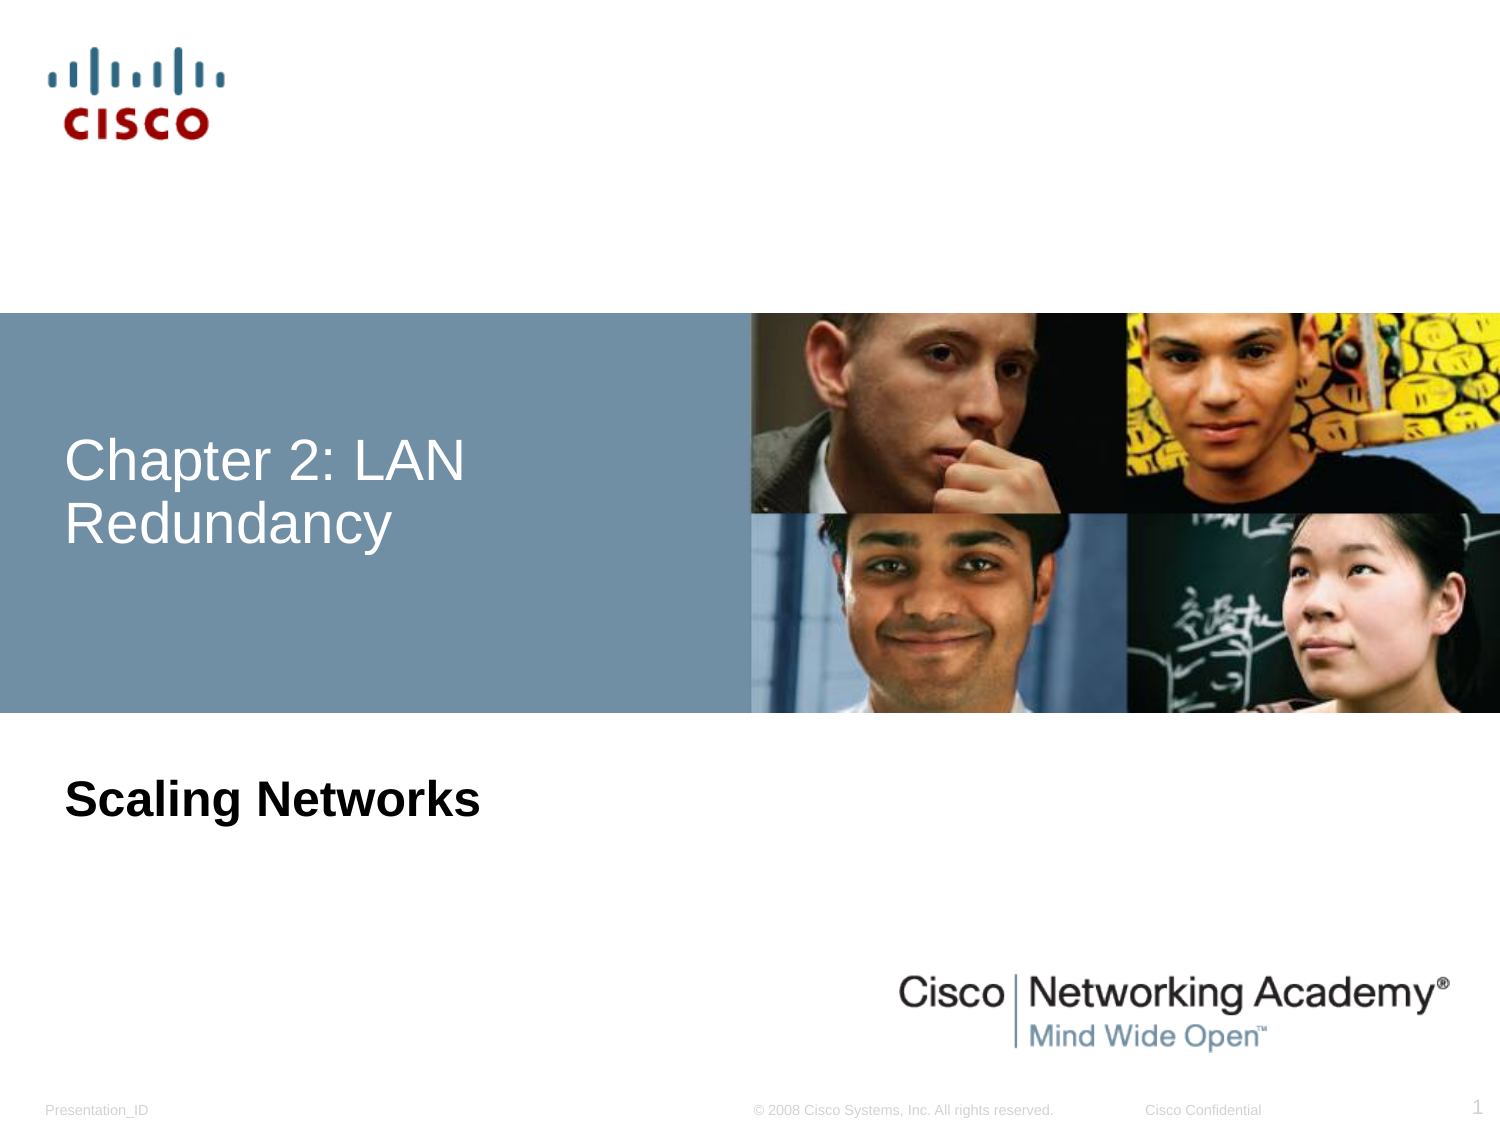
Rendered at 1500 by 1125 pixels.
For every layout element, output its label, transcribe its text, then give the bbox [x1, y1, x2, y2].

subtitle Scaling Networks [50, 766, 1165, 875]
picture [899, 974, 1450, 1053]
title Chapter 2: LAN Redundancy [50, 371, 684, 615]
picture [0, 313, 1500, 713]
picture [40, 19, 233, 168]
